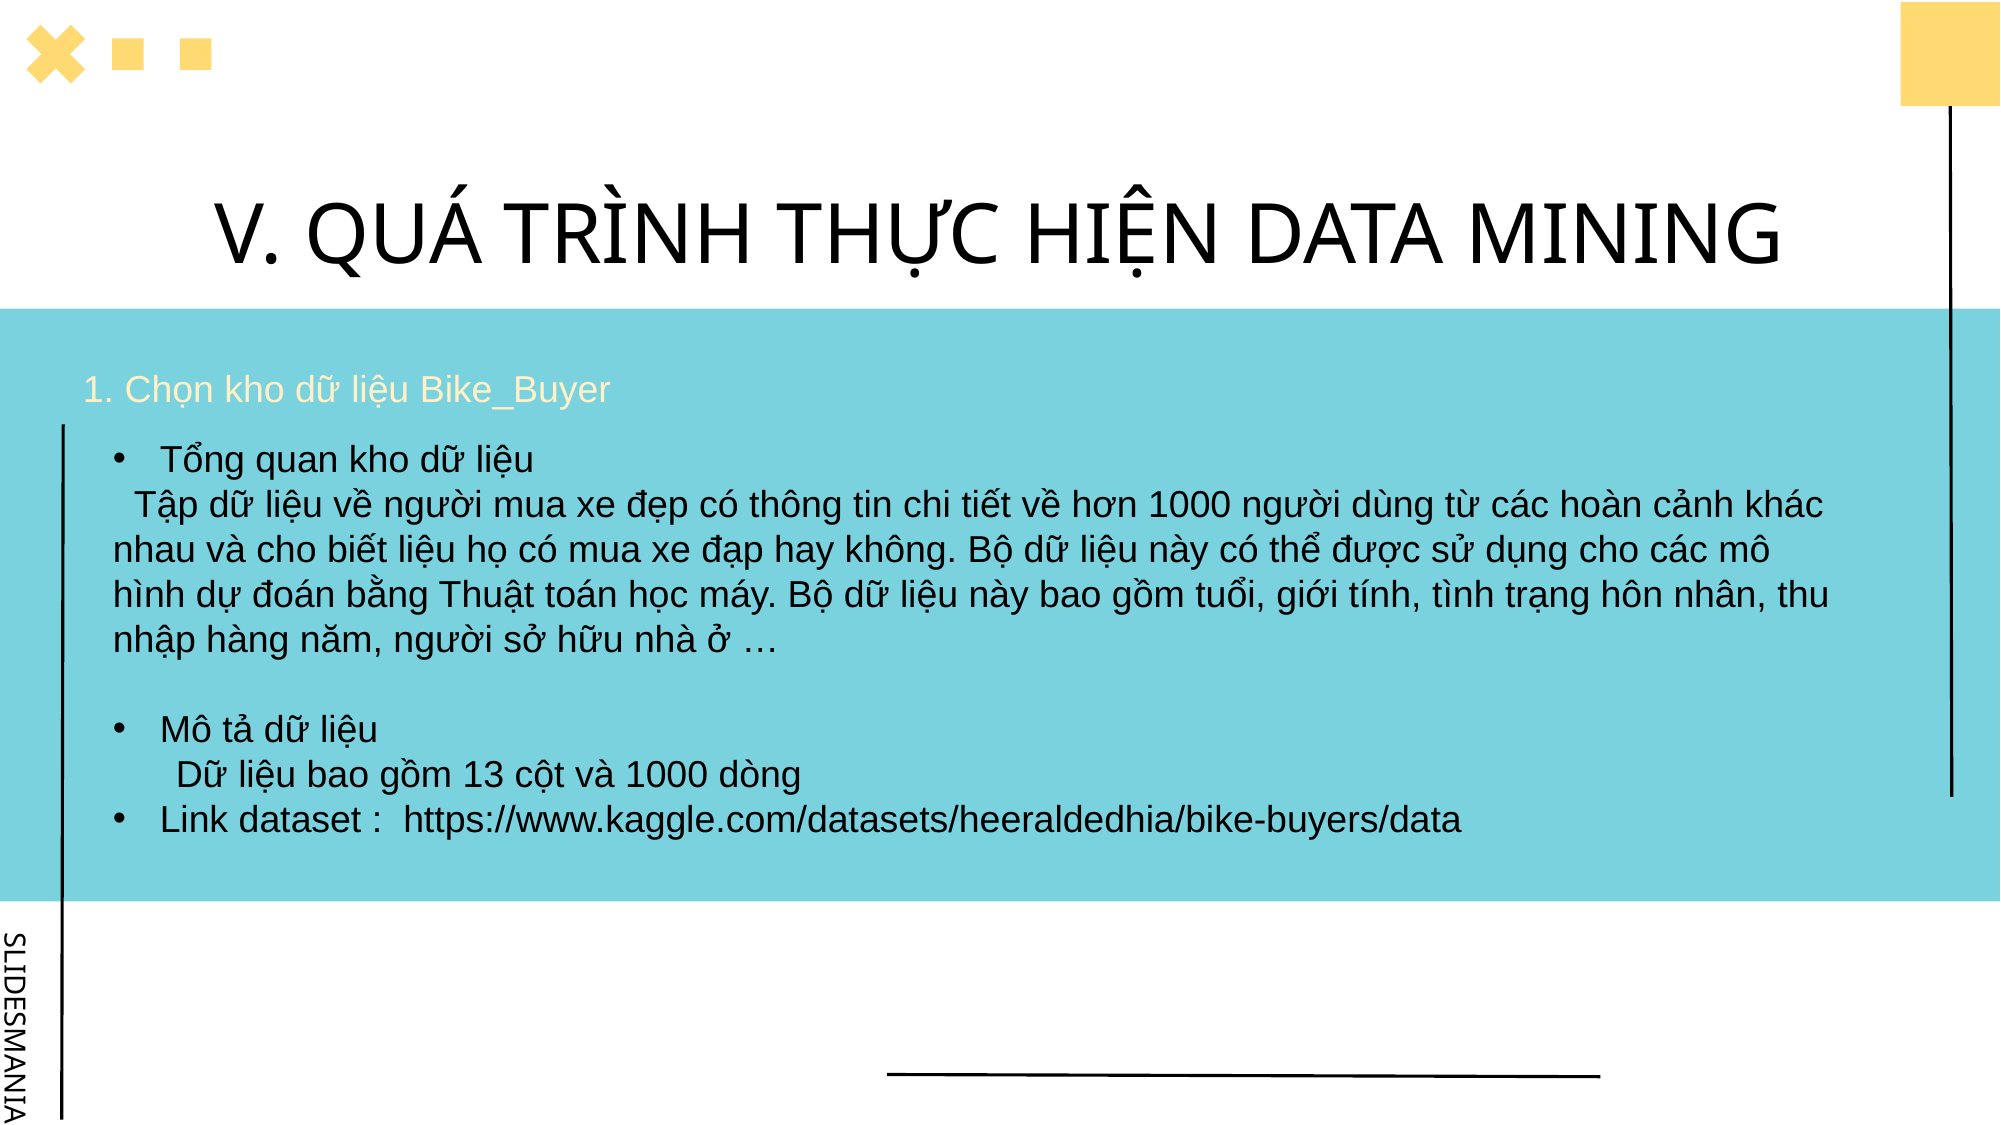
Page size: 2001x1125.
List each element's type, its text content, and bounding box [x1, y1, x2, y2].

text_box 1. Chọn kho dữ liệu Bike_Buyer [68, 357, 1003, 479]
text_box Tổng quan kho dữ liệu Tập dữ liệu về người mua xe đẹp có thông tin chi tiết về hơn 1000 người dùng từ các hoàn cảnh khác nhau và cho biết liệu họ có mua xe đạp hay không. Bộ dữ liệu này có thể được sử dụng cho các mô hình dự đoán bằng Thuật toán học máy. Bộ dữ liệu này bao gồm tuổi, giới tính, tình trạng hôn nhân, thu nhập hàng năm, người sở hữu nhà ở … Mô tả dữ liệu Dữ liệu bao gồm 13 cột và 1000 dòng Link dataset : https://www.kaggle.com/datasets/heeraldedhia/bike-buyers/data [98, 427, 1864, 877]
title V. QUÁ TRÌNH THỰC HIỆN DATA MINING [68, 159, 1932, 286]
